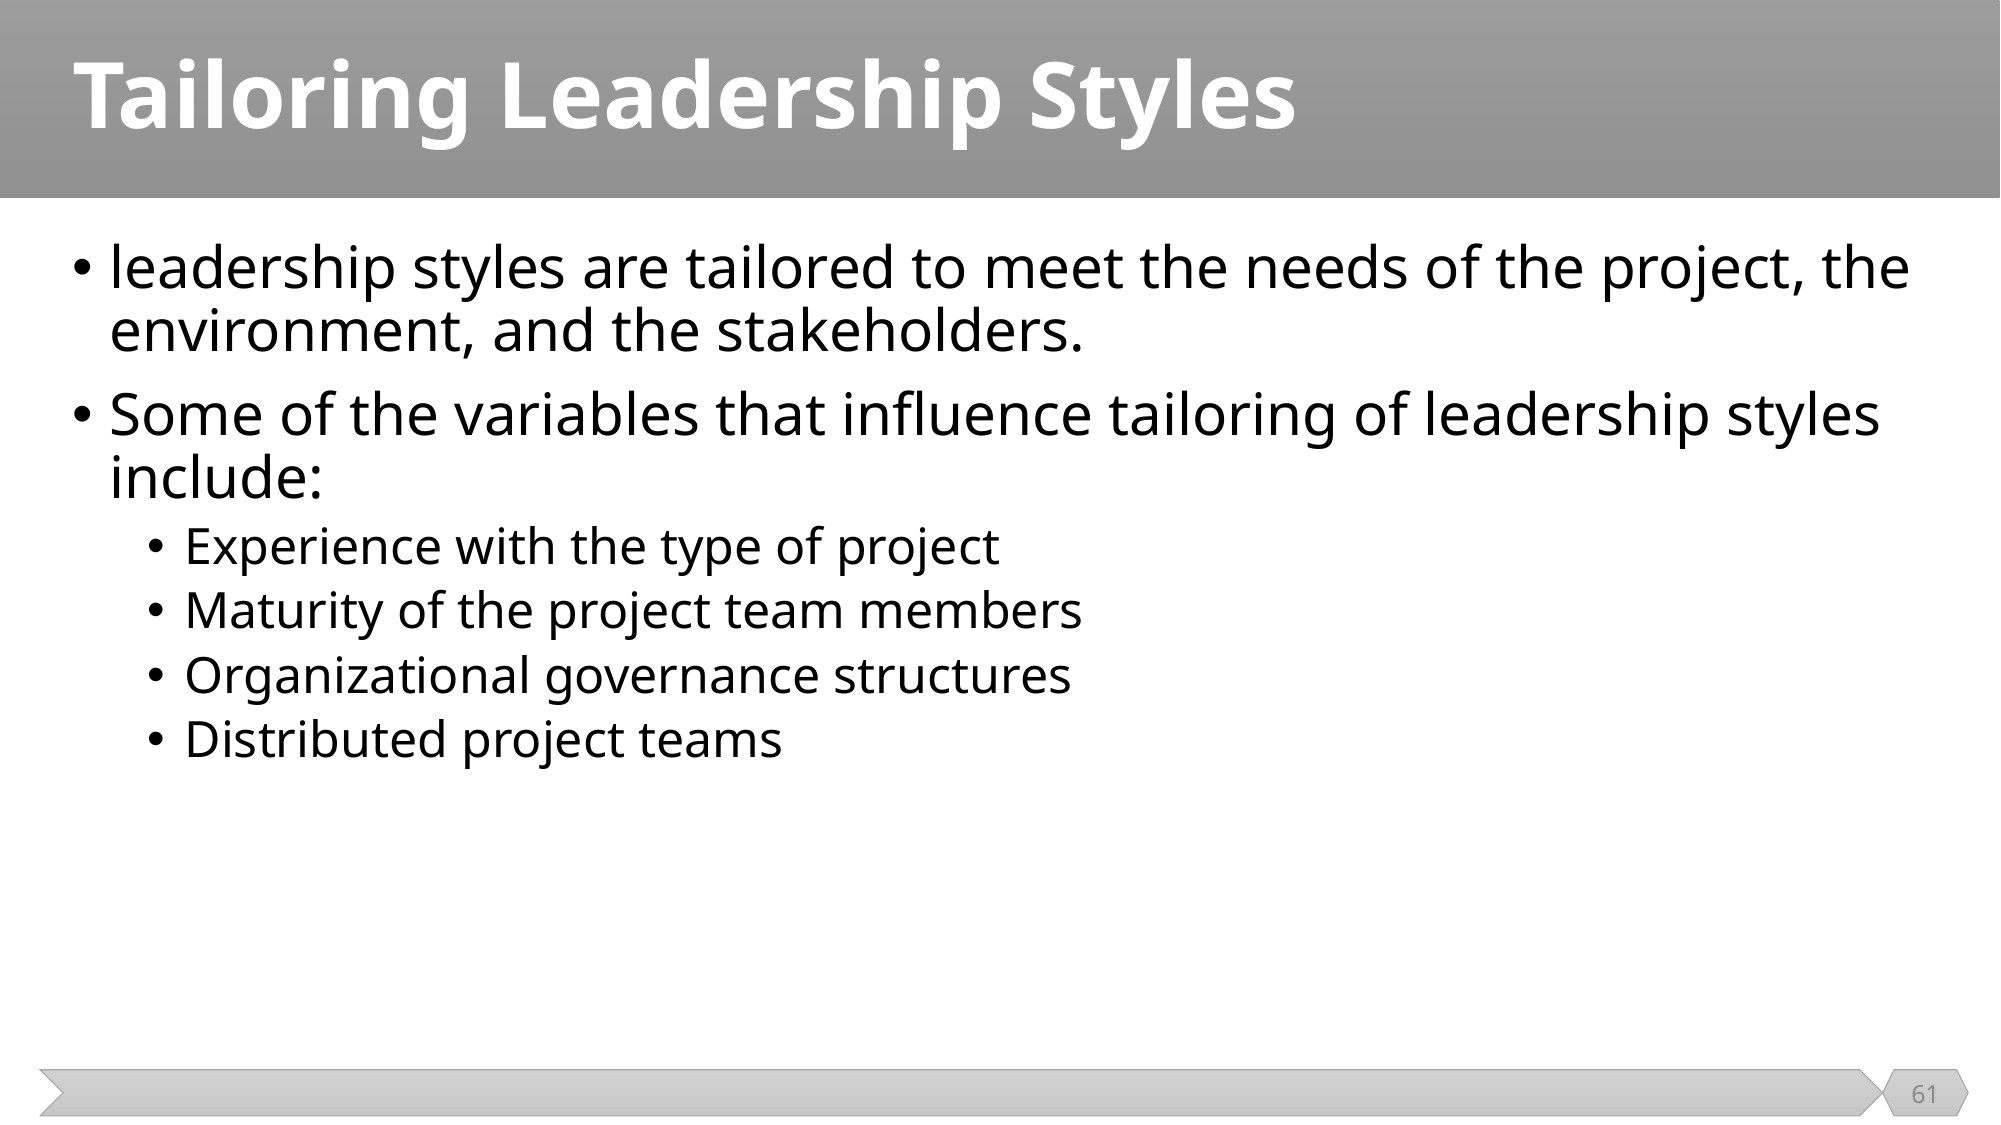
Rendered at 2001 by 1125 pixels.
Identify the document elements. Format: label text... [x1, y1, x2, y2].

title Tailoring Leadership Styles [56, 0, 1969, 199]
slide_number 61 [1882, 1065, 1969, 1125]
list leadership styles are tailored to meet the needs of the project, the environment, and the stakeholders. Some of the variables that influence tailoring of leadership styles include: Experience with the type of project Maturity of the project team members Organizational governance structures Distributed project teams [56, 230, 1969, 1010]
